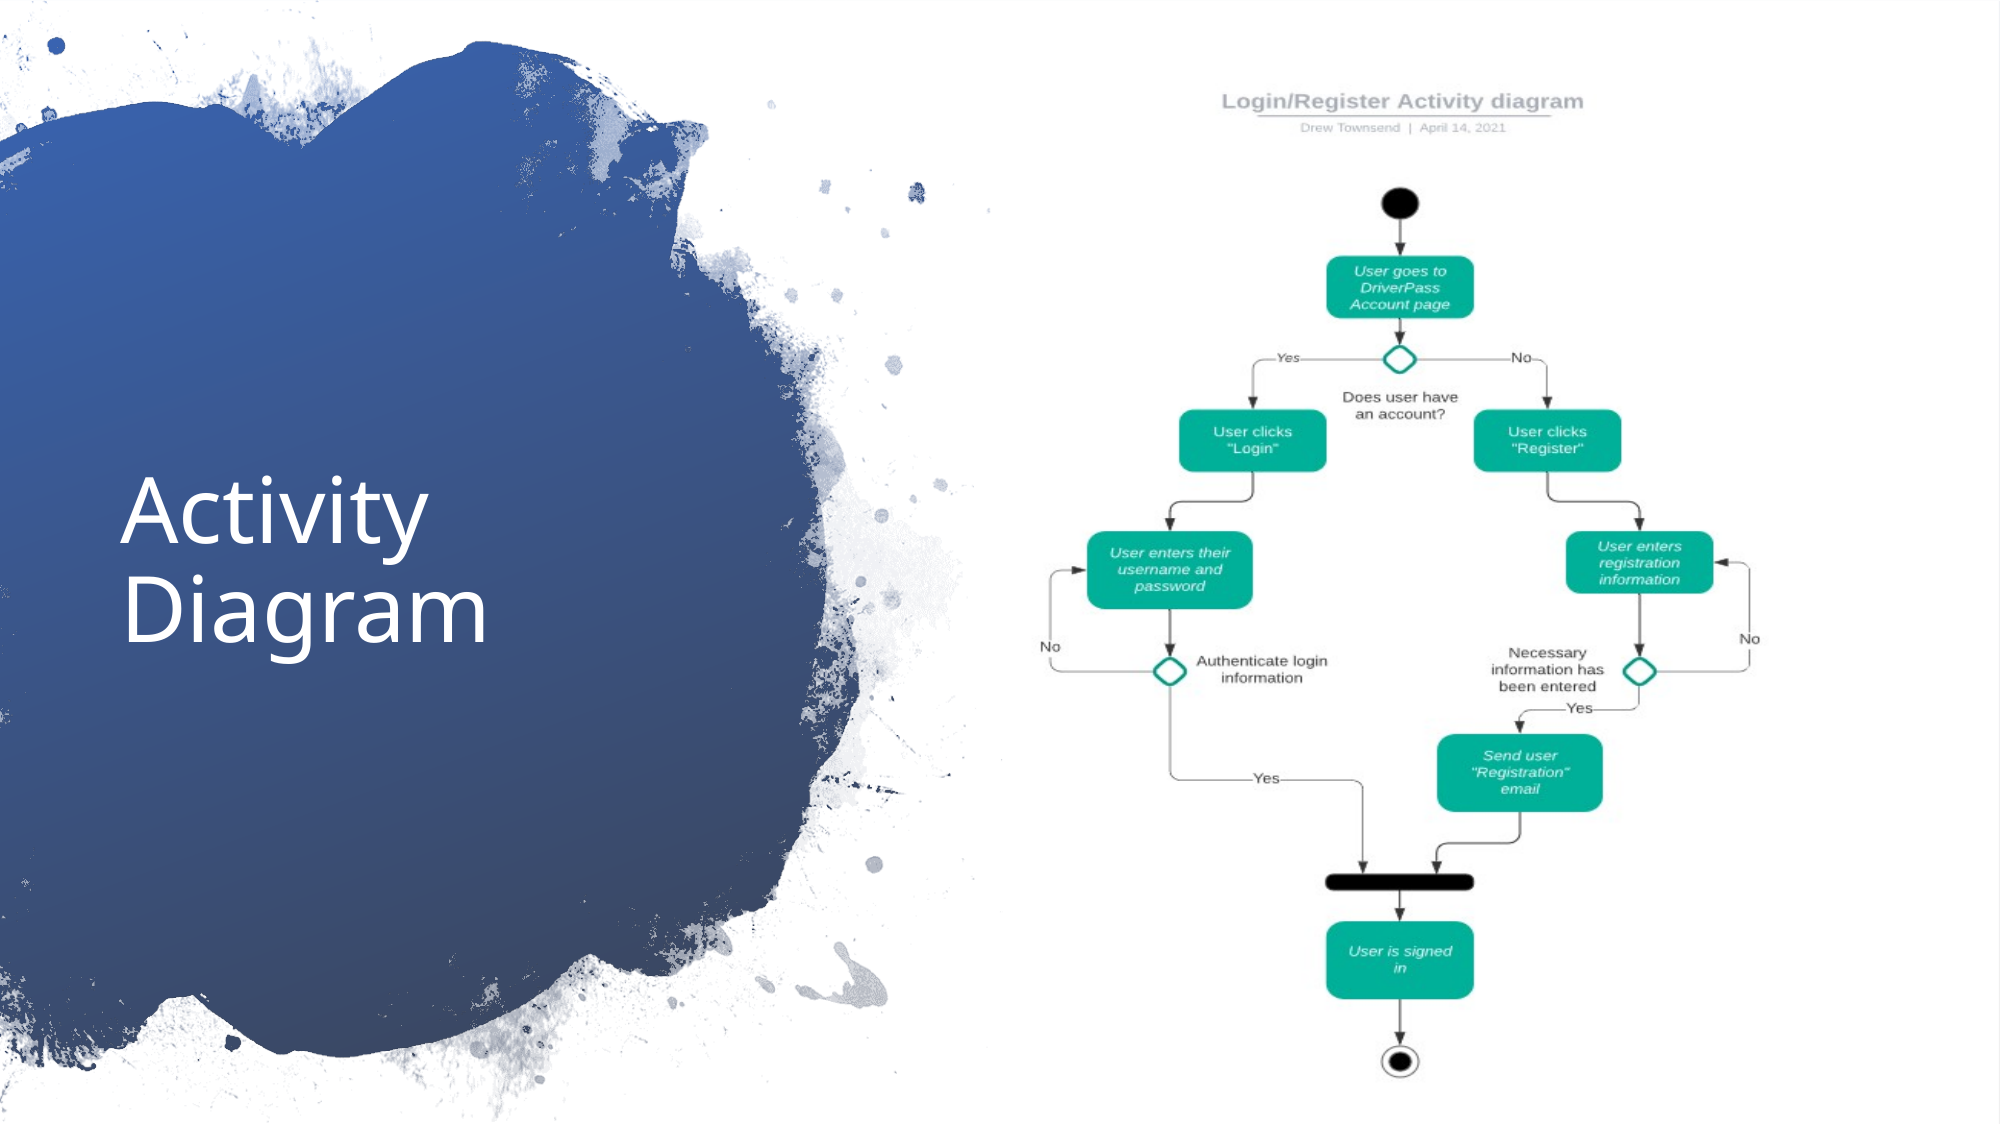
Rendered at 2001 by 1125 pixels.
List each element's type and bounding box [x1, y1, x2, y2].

picture [0, 0, 2000, 1125]
list [1002, 32, 1824, 1093]
